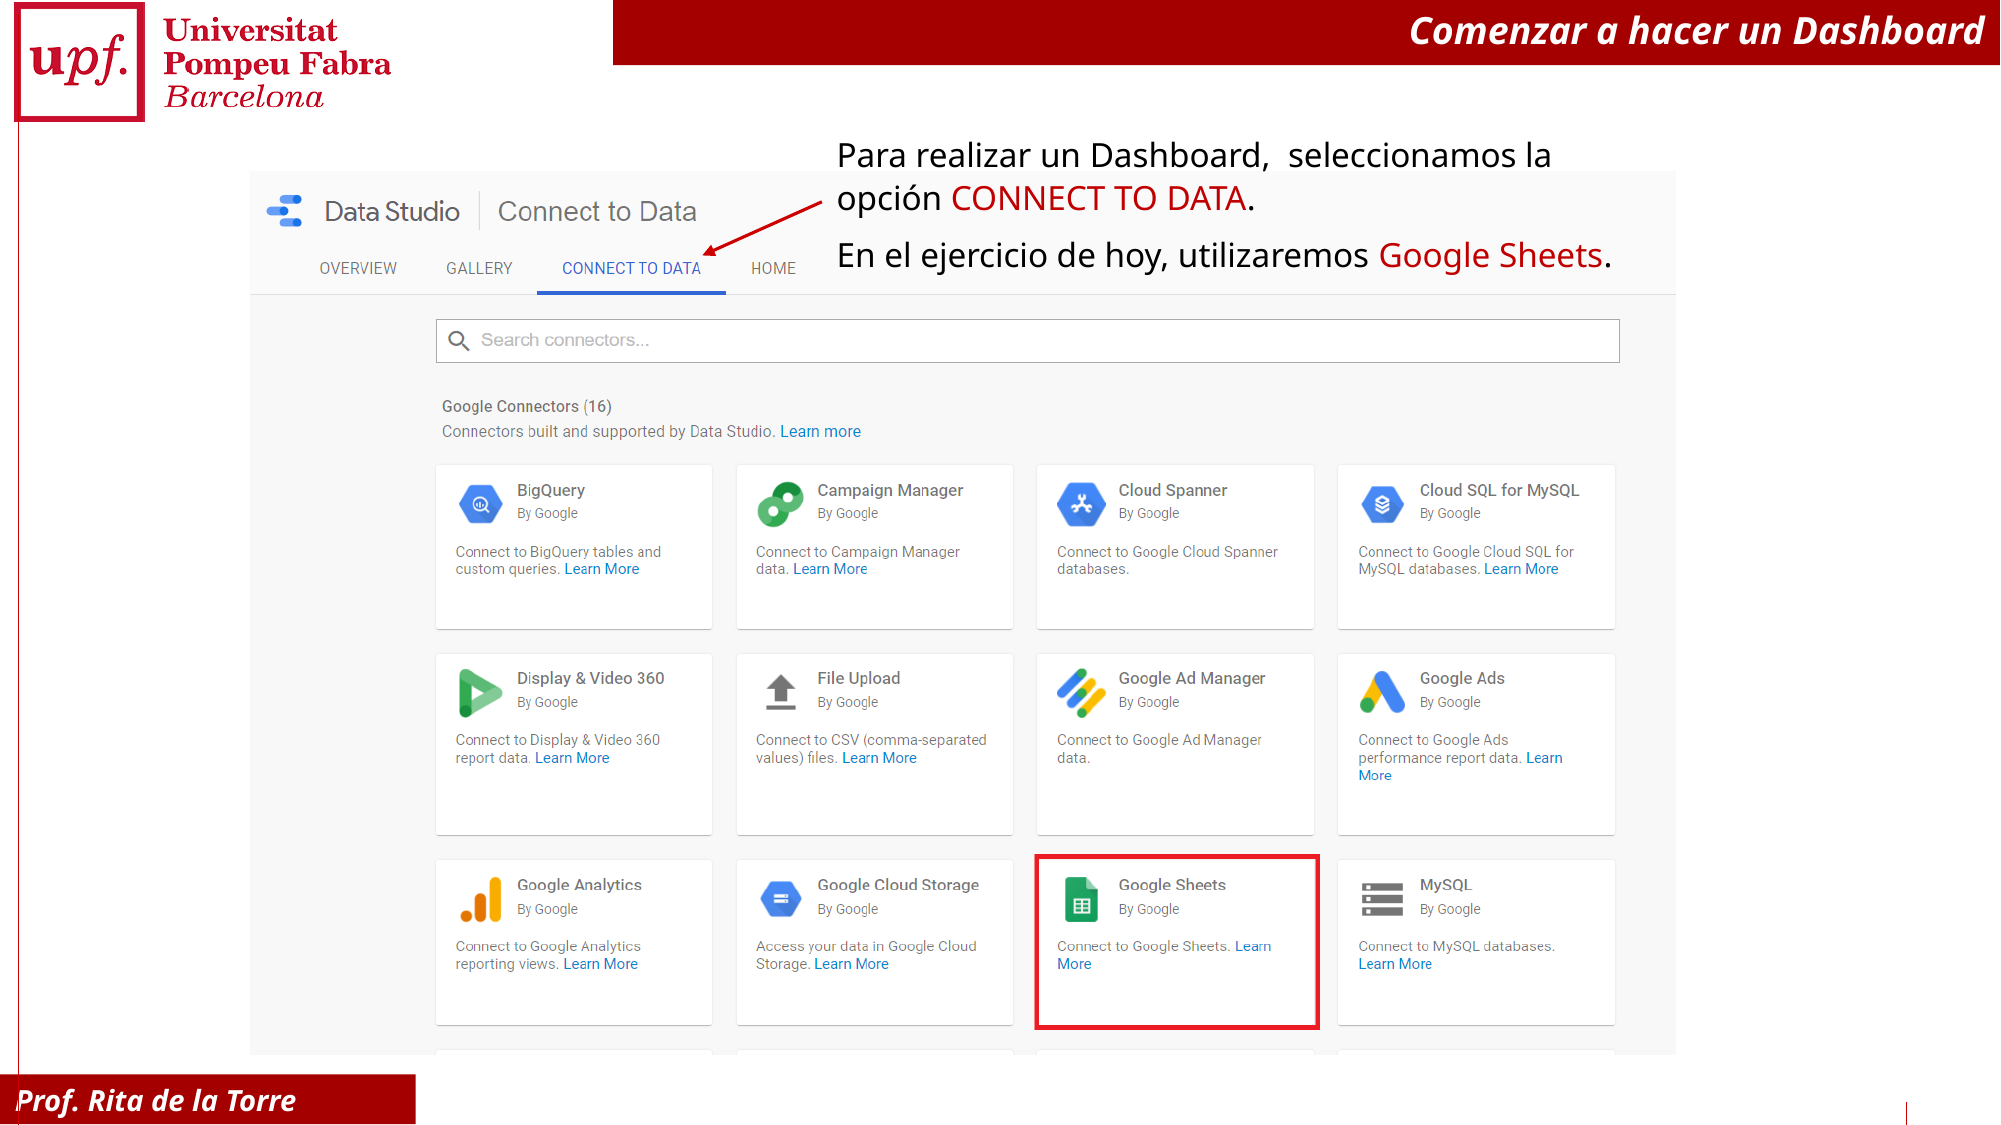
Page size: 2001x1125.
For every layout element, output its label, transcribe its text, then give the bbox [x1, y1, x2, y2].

text_box Para realizar un Dashboard, seleccionamos la opción CONNECT TO DATA. En el ejercicio de hoy, utilizaremos Google Sheets. [821, 122, 1750, 282]
picture [14, 2, 407, 122]
picture [249, 170, 1677, 1055]
title Comenzar a hacer un Dashboard [613, 0, 2000, 66]
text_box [702, 200, 823, 256]
